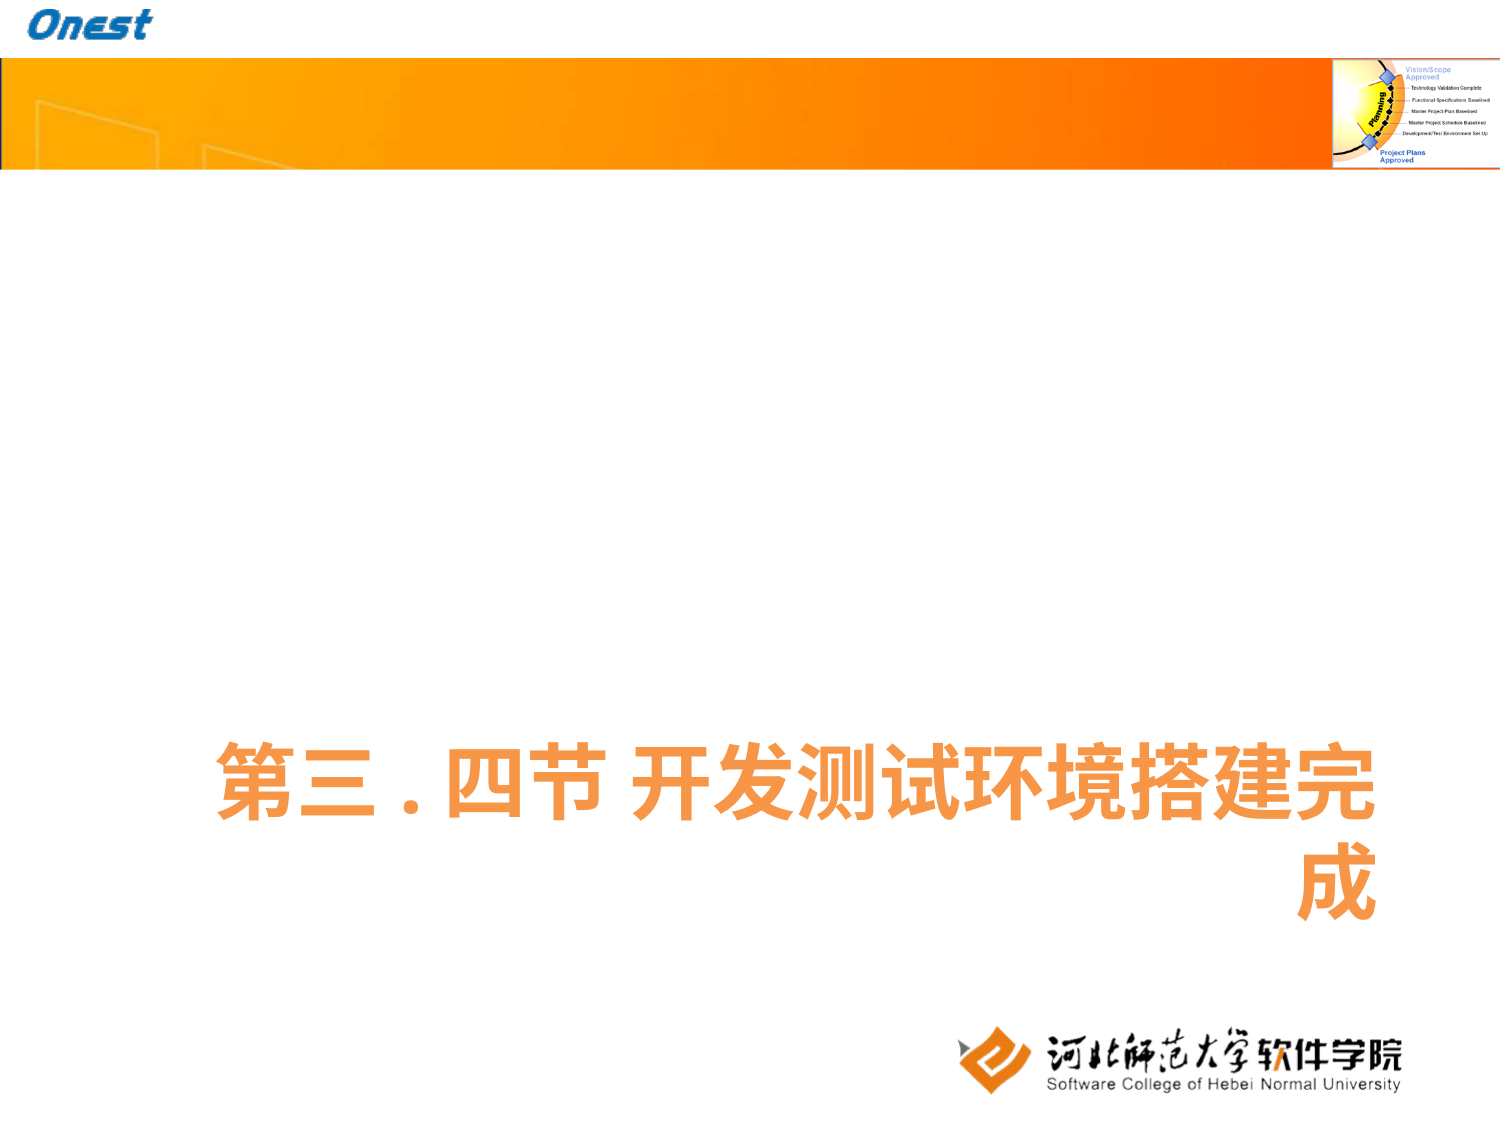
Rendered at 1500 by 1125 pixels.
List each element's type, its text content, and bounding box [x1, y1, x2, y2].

picture [0, 58, 1500, 169]
picture [23, 9, 160, 43]
title 第三.四节 开发测试环境搭建完成 [118, 722, 1394, 947]
picture [938, 1016, 1420, 1106]
